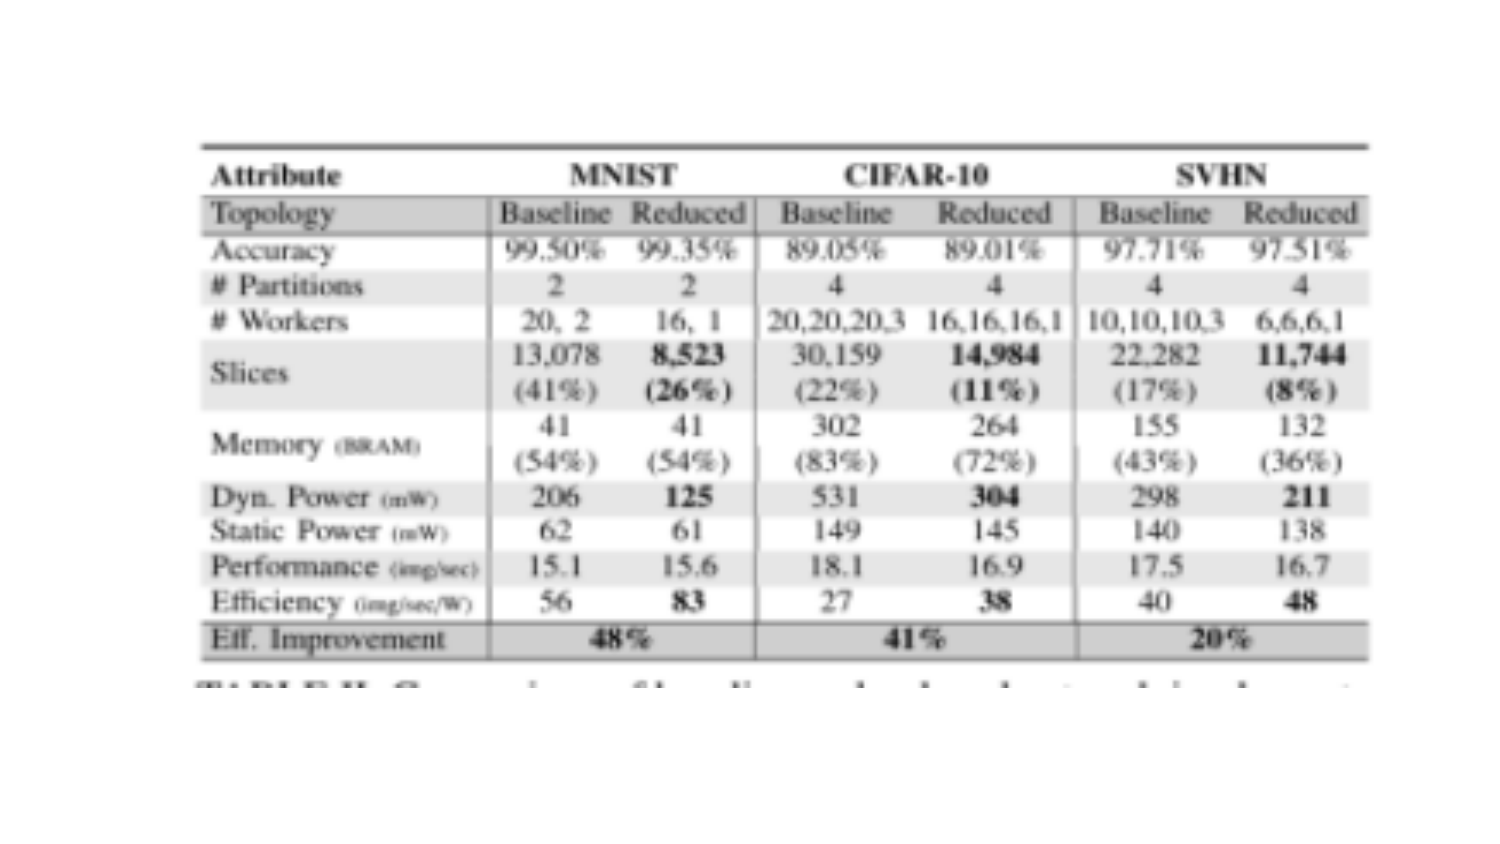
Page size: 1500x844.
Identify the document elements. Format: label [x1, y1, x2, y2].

picture [181, 135, 1409, 688]
